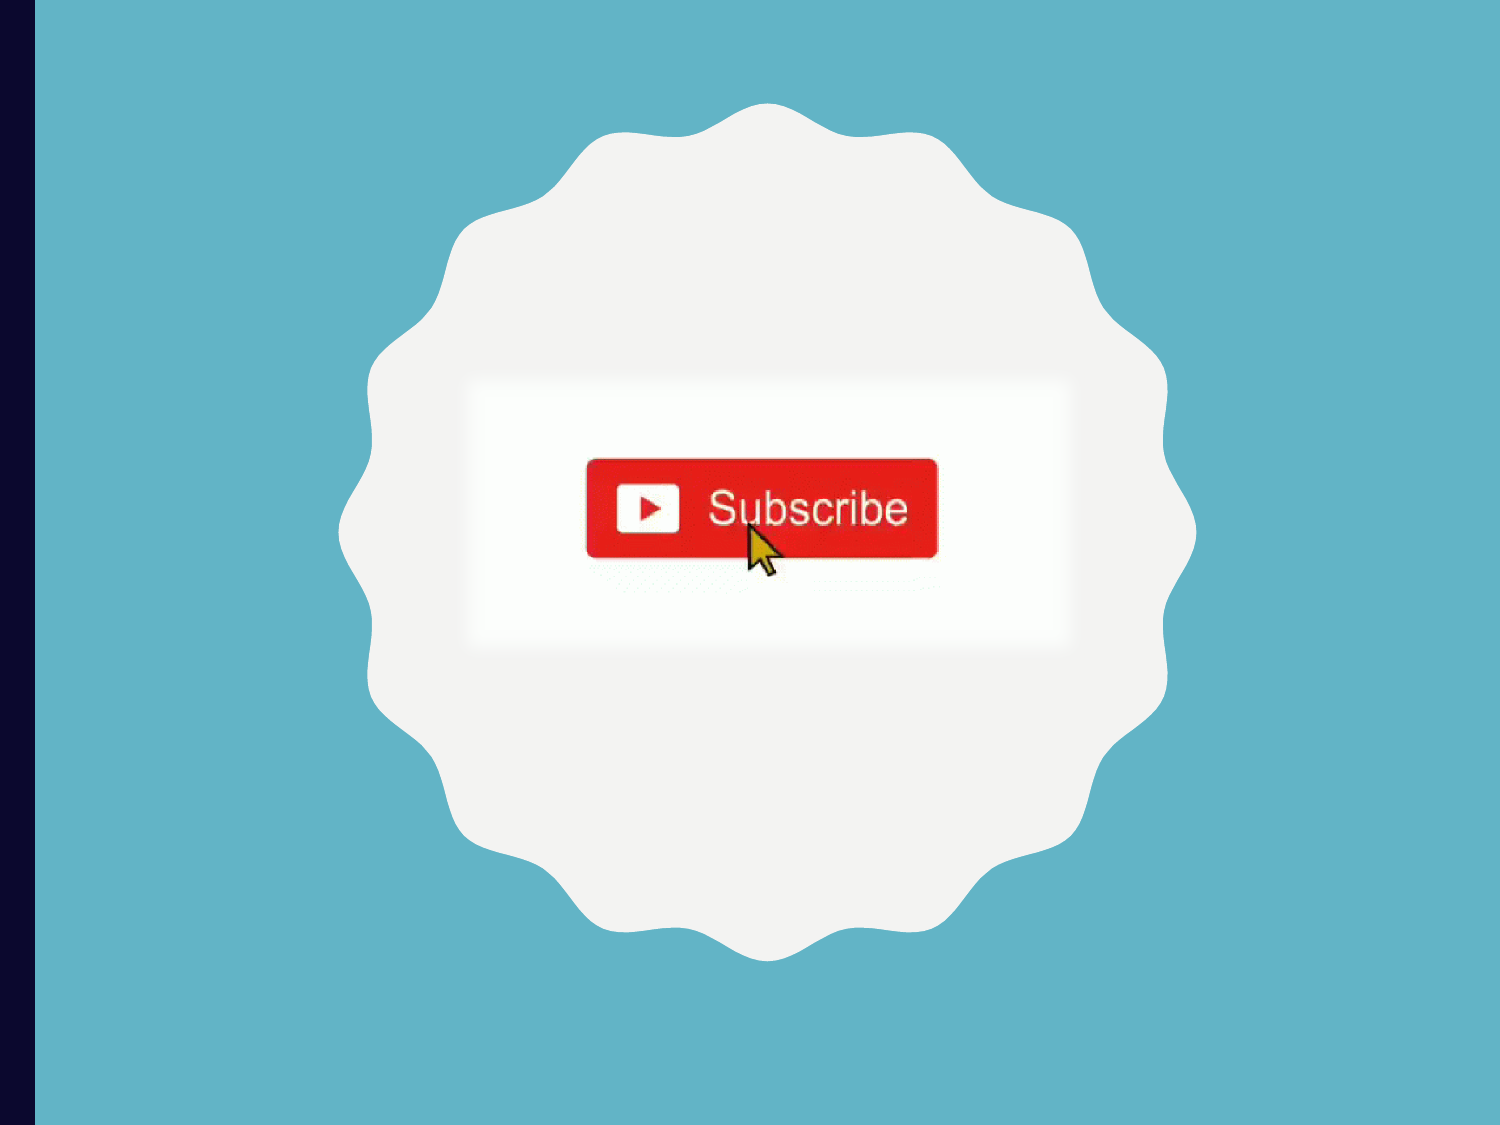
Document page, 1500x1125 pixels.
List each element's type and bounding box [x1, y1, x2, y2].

picture [449, 362, 1088, 665]
